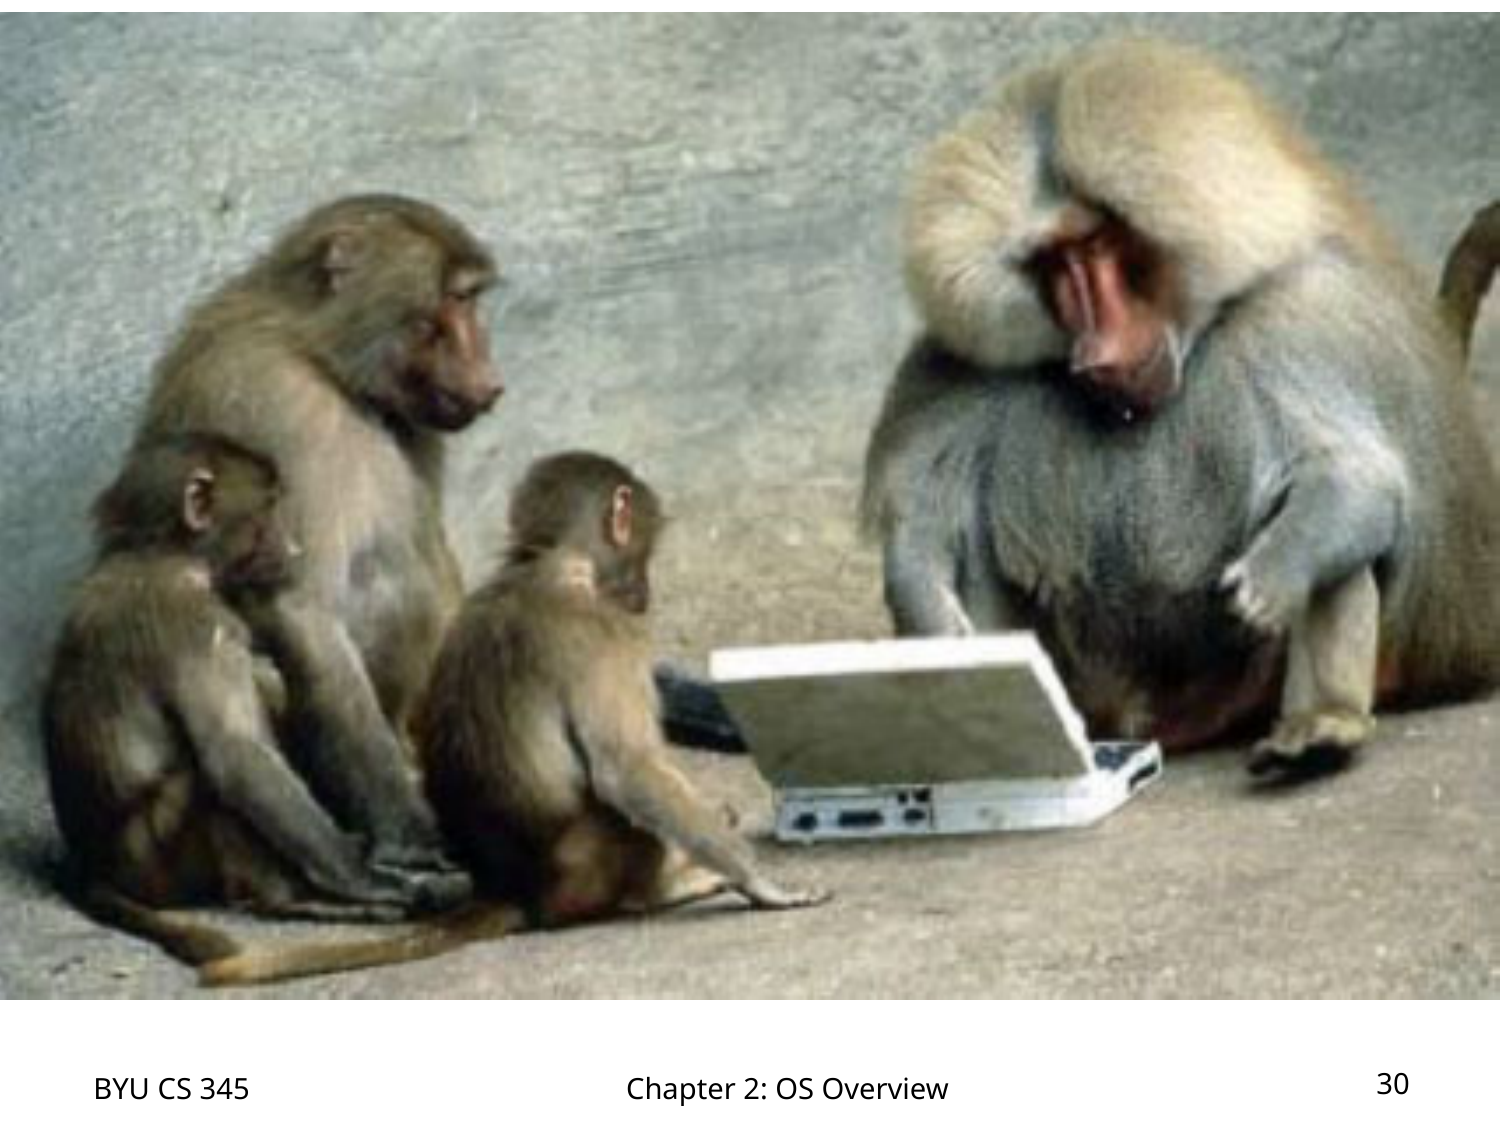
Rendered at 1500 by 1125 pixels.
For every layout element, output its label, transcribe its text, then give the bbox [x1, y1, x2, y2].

slide_number BYU CS 345 [78, 1037, 391, 1113]
picture [0, 12, 1500, 1001]
footer Chapter 2: OS Overview [549, 1037, 1025, 1113]
slide_number 30 [1112, 1037, 1425, 1113]
